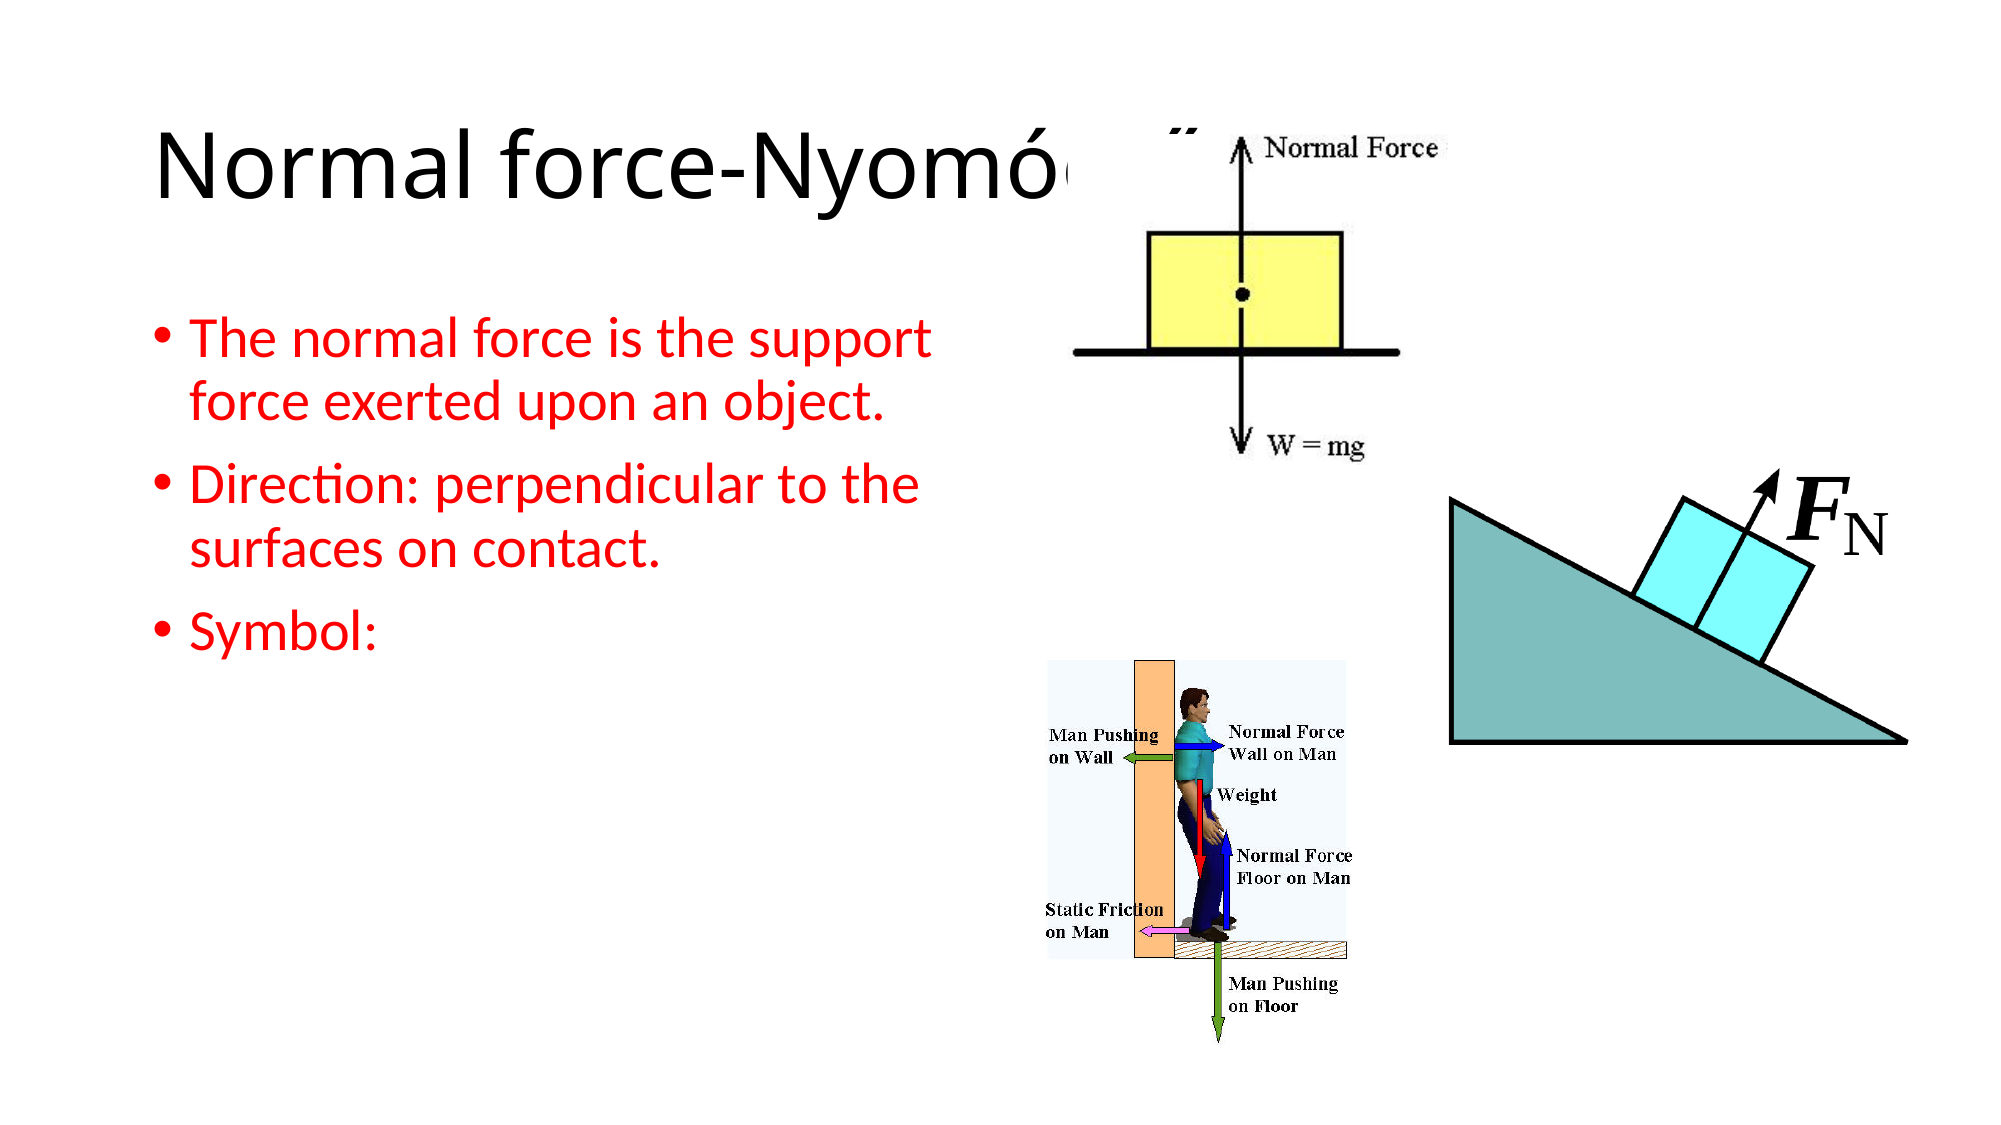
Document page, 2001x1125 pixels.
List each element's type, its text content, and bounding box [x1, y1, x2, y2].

title Normal force-Nyomóerő [137, 59, 1863, 278]
picture [1447, 464, 1911, 748]
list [1067, 134, 1448, 465]
picture [1045, 660, 1354, 1045]
